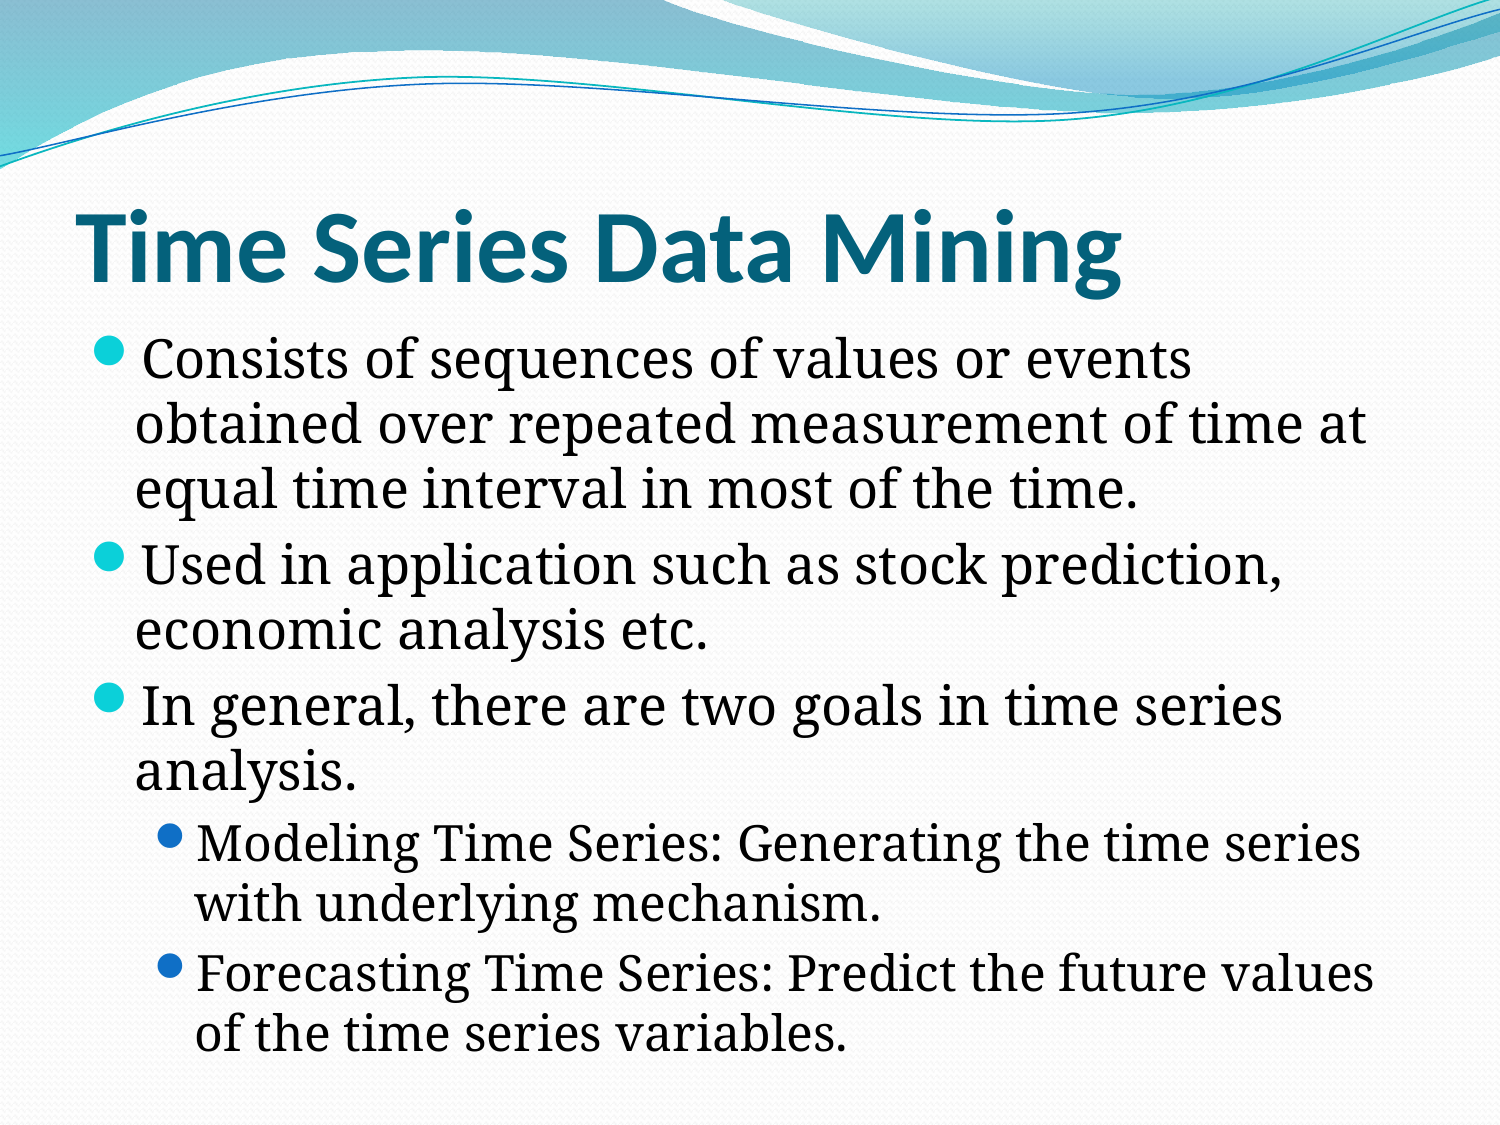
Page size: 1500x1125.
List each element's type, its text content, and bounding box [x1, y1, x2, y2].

title Time Series Data Mining [75, 115, 1425, 303]
list Consists of sequences of values or events obtained over repeated measurement of time at equal time interval in most of the time. Used in application such as stock prediction, economic analysis etc. In general, there are two goals in time series analysis. Modeling Time Series: Generating the time series with underlying mechanism. Forecasting Time Series: Predict the future values of the time series variables. [75, 317, 1425, 1038]
